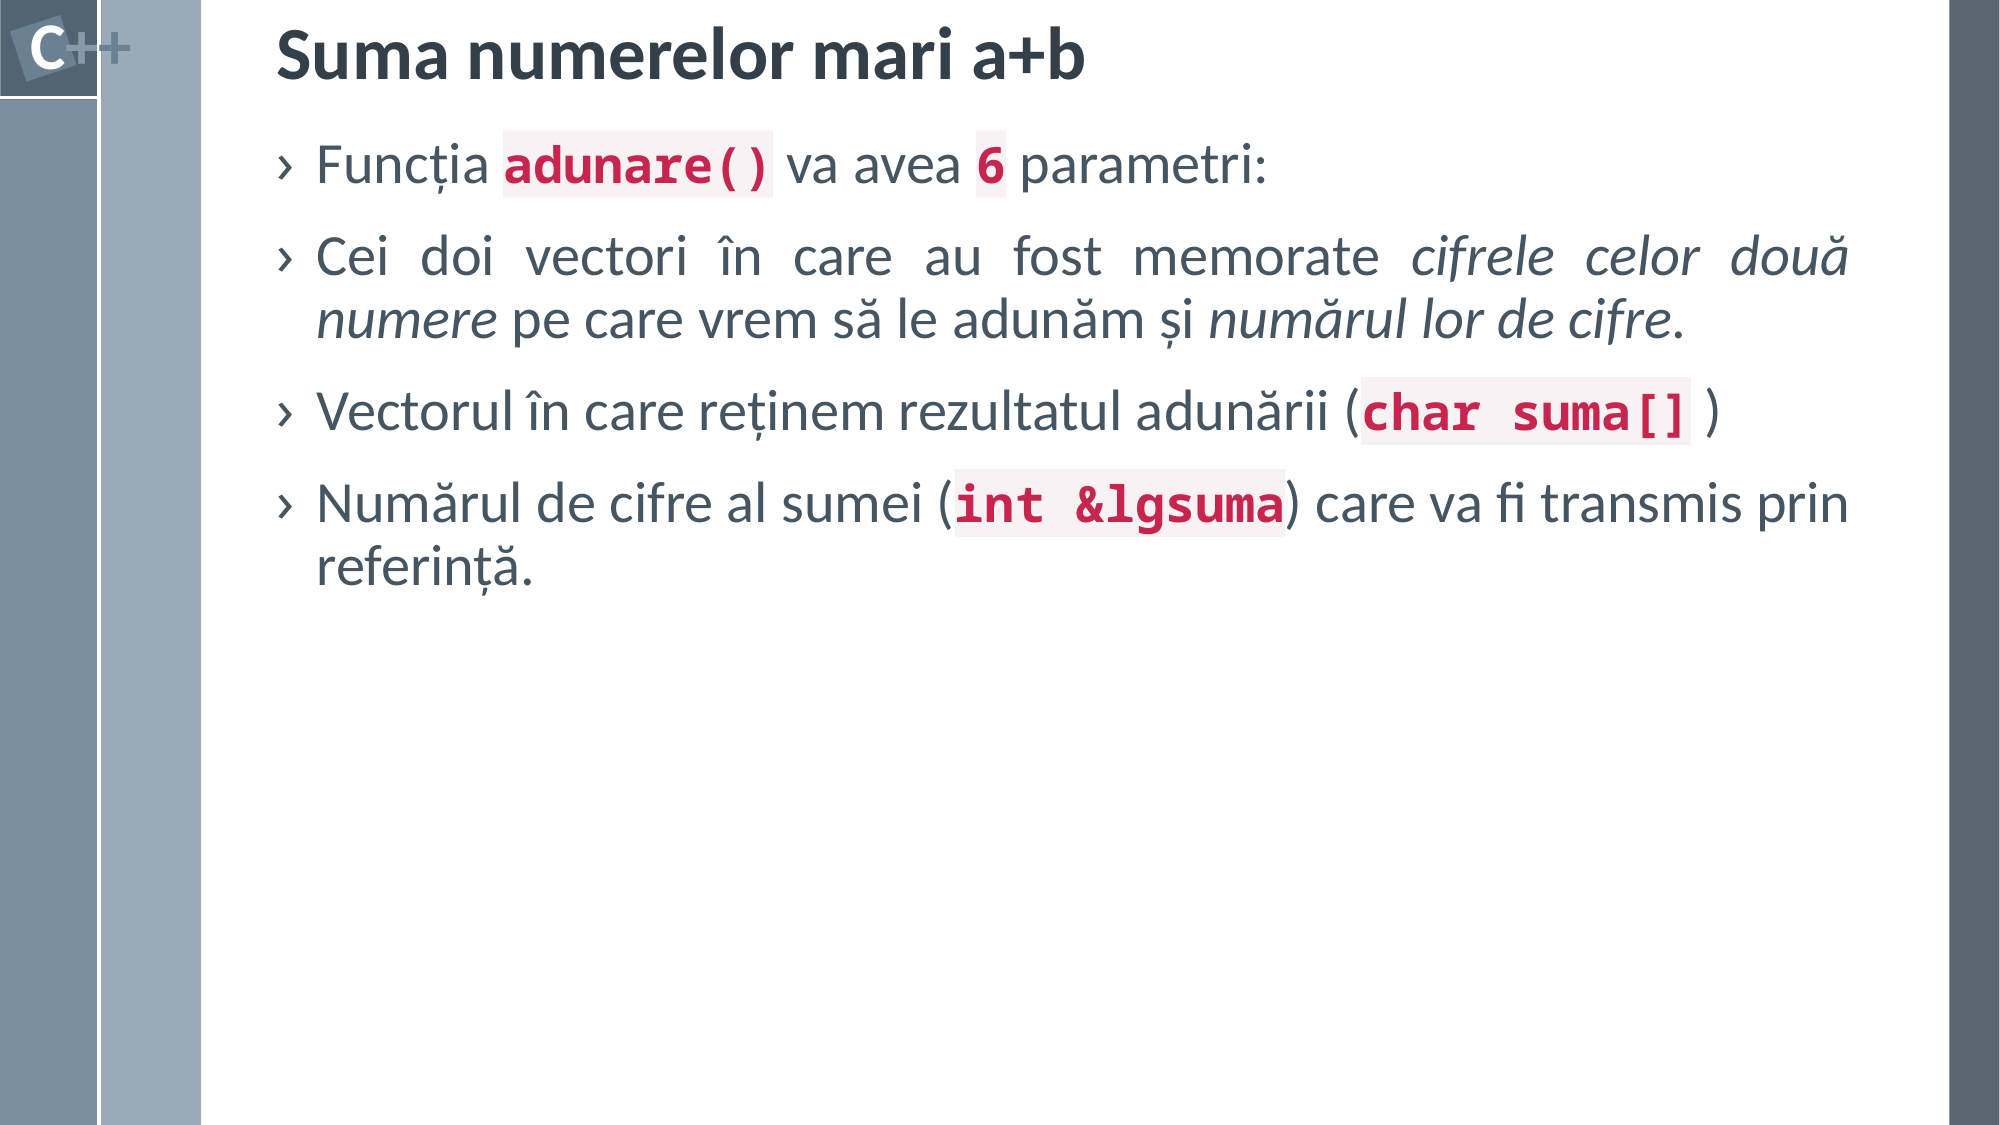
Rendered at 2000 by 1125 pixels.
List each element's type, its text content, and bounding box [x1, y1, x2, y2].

list Funcția adunare() va avea 6 parametri: Cei doi vectori în care au fost memorate cifrele celor două numere pe care vrem să le adunăm și numărul lor de cifre. Vectorul în care reținem rezultatul adunării (char suma[] ) Numărul de cifre al sumei (int &lgsuma) care va fi transmis prin referință. [261, 125, 1867, 1013]
title Suma numerelor mari a+b [261, 7, 1867, 104]
